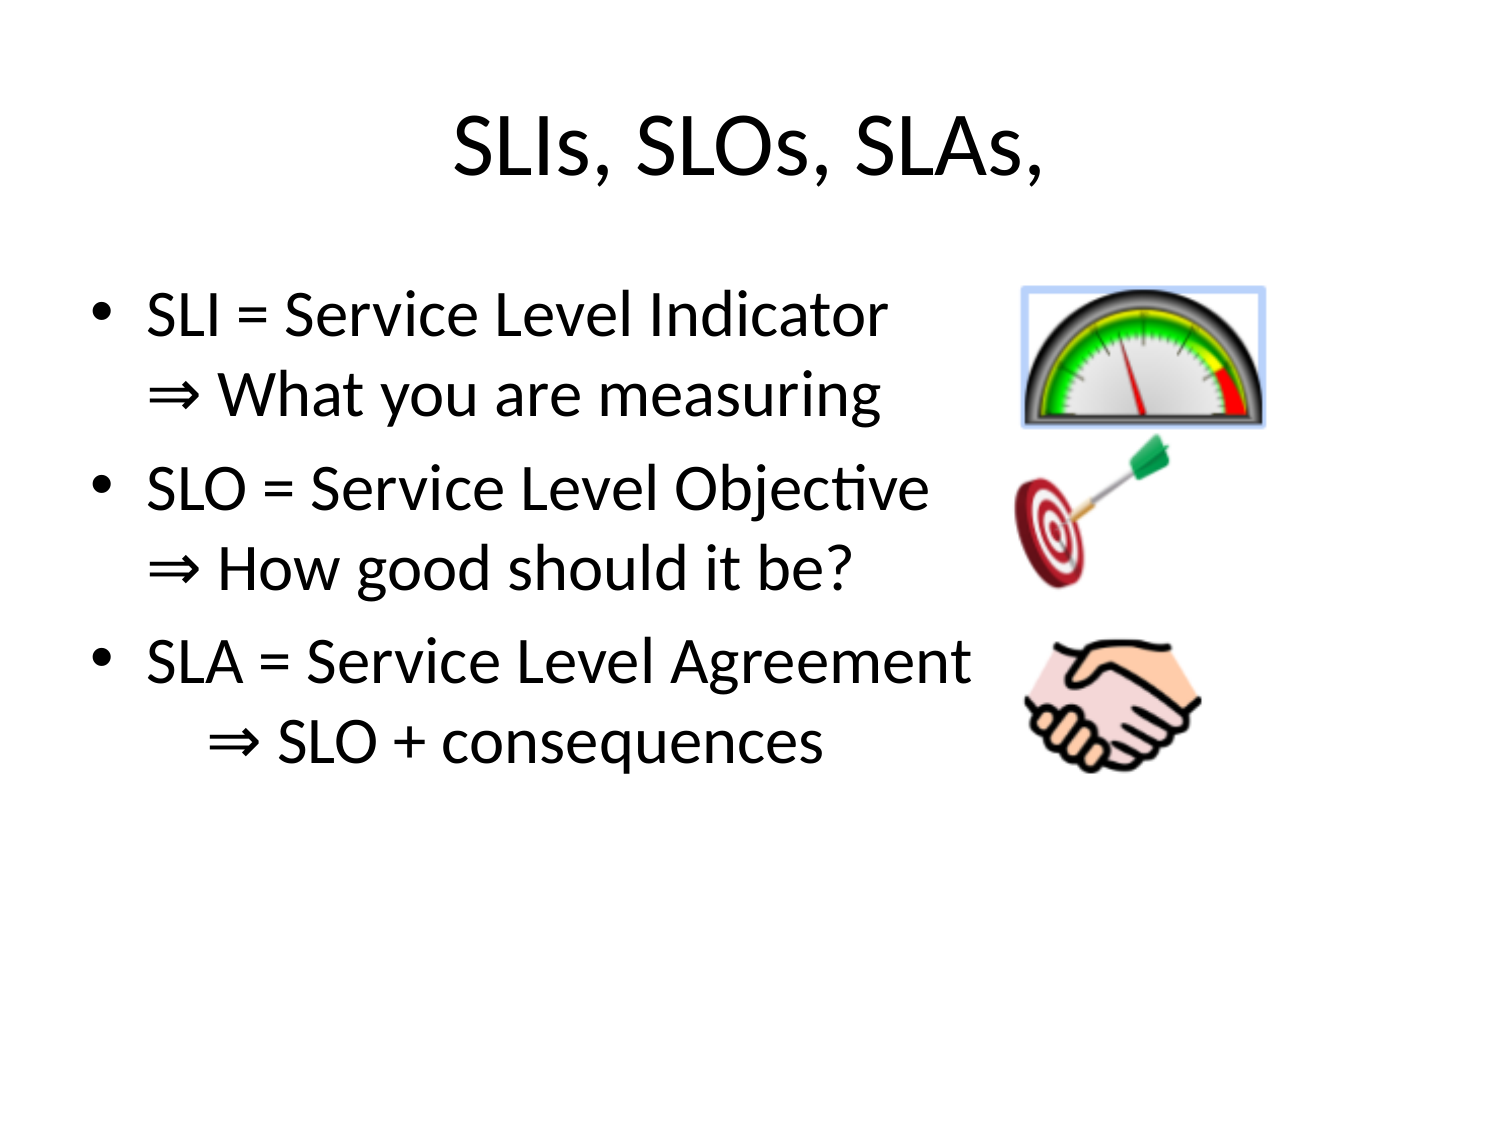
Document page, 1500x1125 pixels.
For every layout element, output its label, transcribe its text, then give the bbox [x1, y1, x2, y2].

list SLI = Service Level Indicator ⇒ What you are measuring SLO = Service Level Objective ⇒ How good should it be? SLA = Service Level Agreement ⇒ SLO + consequences [75, 262, 1425, 1005]
title SLIs, SLOs, SLAs, [75, 45, 1425, 233]
picture [999, 274, 1289, 788]
